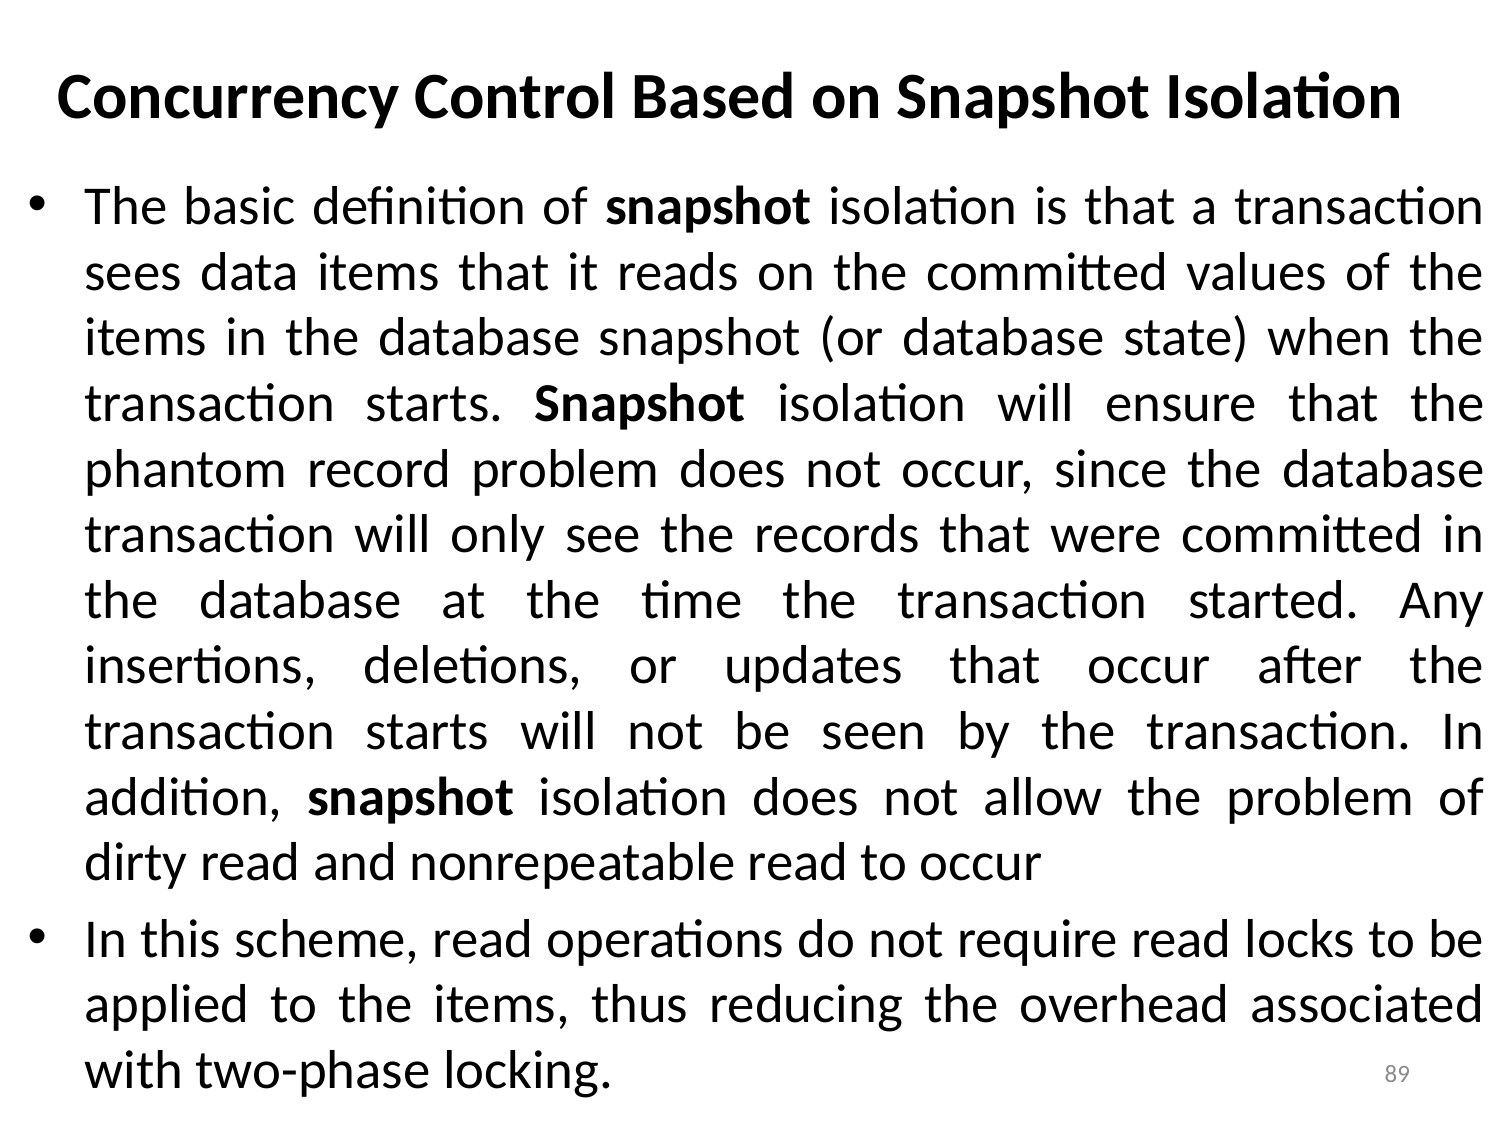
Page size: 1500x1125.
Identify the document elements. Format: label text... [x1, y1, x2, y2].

slide_number 89 [1074, 1042, 1425, 1103]
list The basic definition of snapshot isolation is that a transaction sees data items that it reads on the committed values of the items in the database snapshot (or database state) when the transaction starts. Snapshot isolation will ensure that the phantom record problem does not occur, since the database transaction will only see the records that were committed in the database at the time the transaction started. Any insertions, deletions, or updates that occur after the transaction starts will not be seen by the transaction. In addition, snapshot isolation does not allow the problem of dirty read and nonrepeatable read to occur In this scheme, read operations do not require read locks to be applied to the items, thus reducing the overhead associated with two-phase locking. [12, 162, 1500, 1125]
title Concurrency Control Based on Snapshot Isolation [37, 45, 1425, 141]
